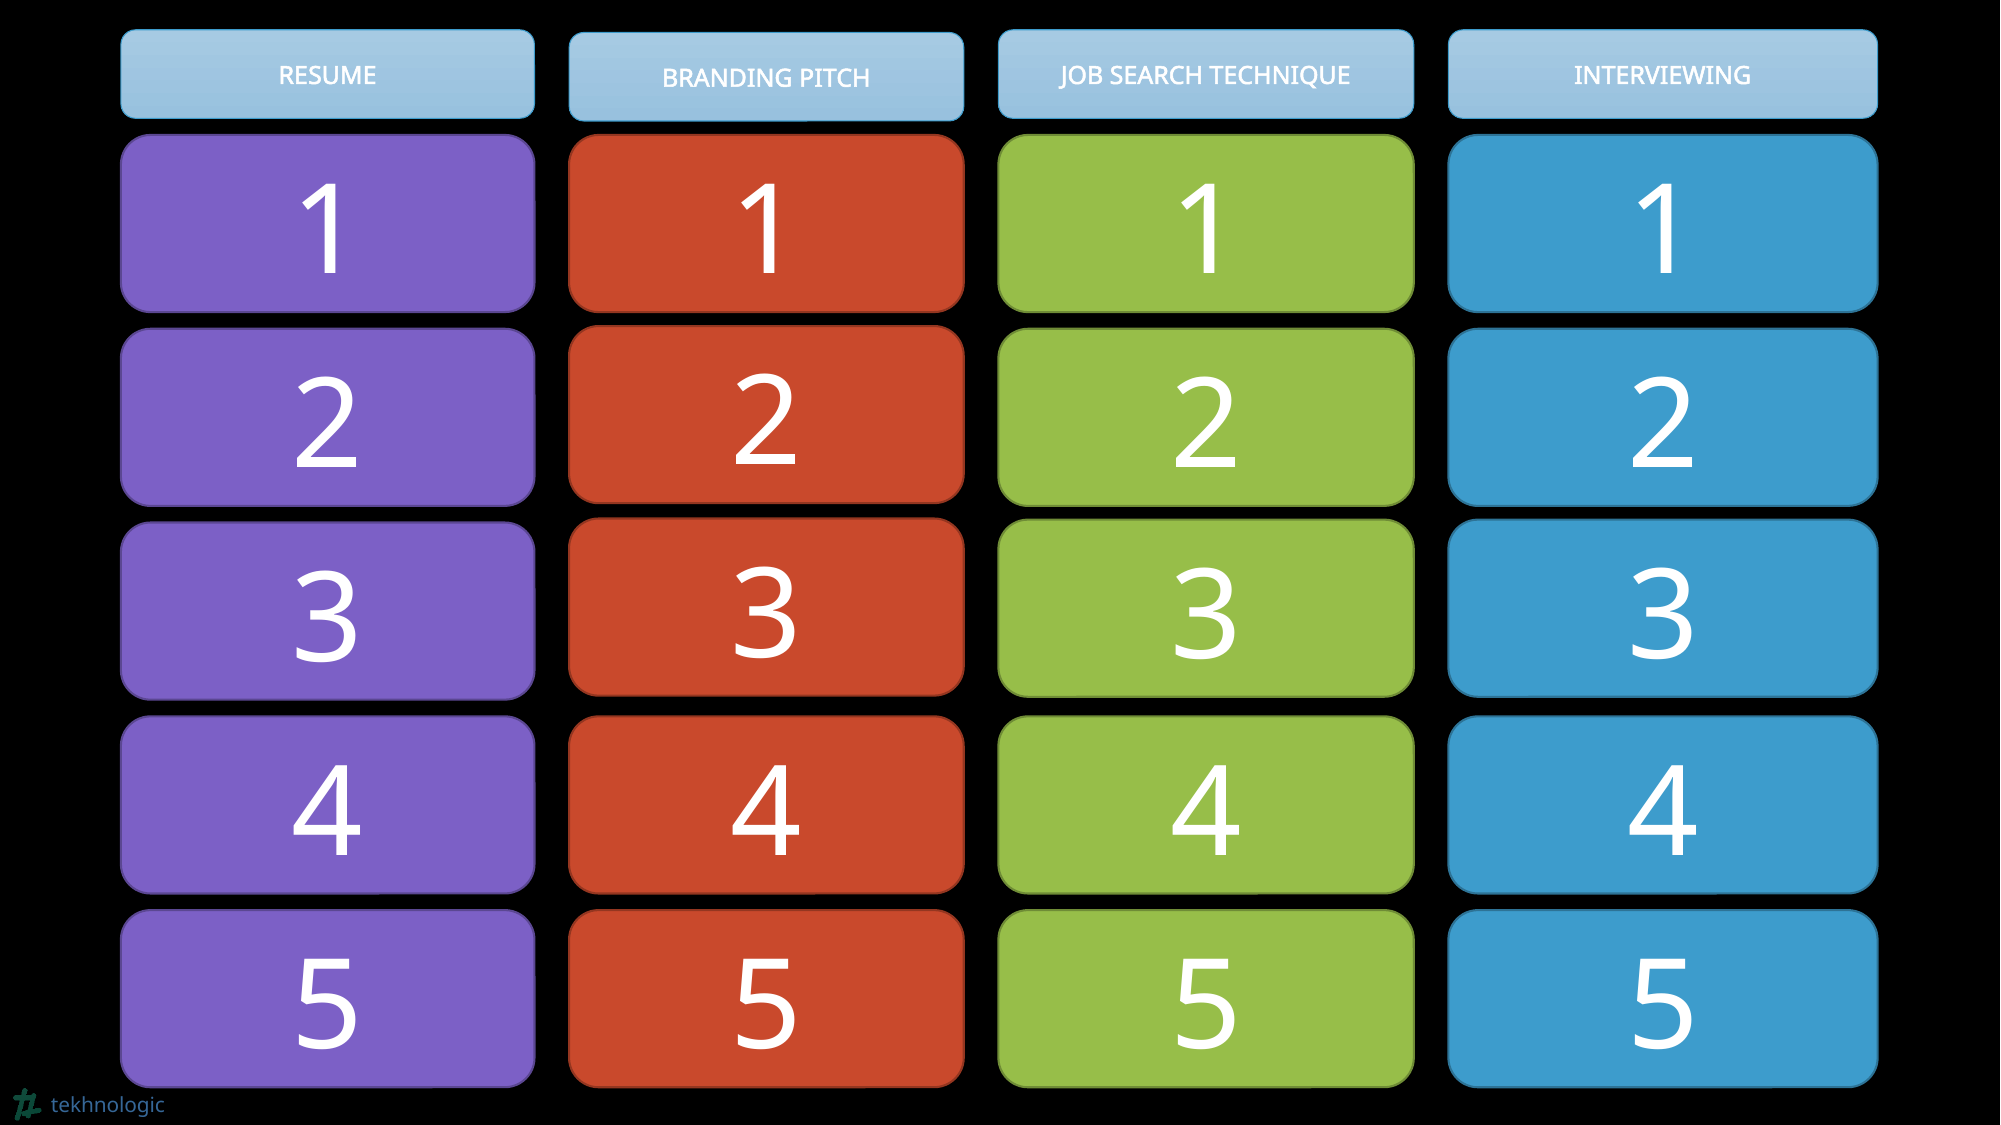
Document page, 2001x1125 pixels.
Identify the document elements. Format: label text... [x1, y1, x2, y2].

text_box RESUME [120, 29, 536, 119]
text_box 2 [997, 327, 1415, 507]
text_box 3 [997, 518, 1415, 698]
text_box 4 [568, 715, 965, 895]
text_box 1 [568, 133, 965, 314]
text_box JOB SEARCH TECHNIQUE [997, 29, 1415, 119]
text_box 1 [119, 133, 536, 314]
text_box 2 [568, 325, 965, 505]
text_box 4 [997, 715, 1415, 895]
text_box 4 [1447, 715, 1879, 895]
text_box 5 [568, 909, 965, 1089]
text_box 1 [1447, 133, 1879, 314]
text_box 4 [119, 715, 536, 895]
text_box 5 [1447, 909, 1879, 1089]
text_box BRANDING PITCH [568, 31, 965, 122]
text_box 3 [568, 517, 965, 697]
text_box 5 [119, 909, 536, 1089]
text_box INTERVIEWING [1447, 29, 1879, 119]
text_box 5 [997, 909, 1415, 1089]
text_box 1 [997, 133, 1415, 314]
text_box 2 [119, 327, 536, 507]
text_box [6, 1083, 169, 1125]
text_box 3 [119, 521, 536, 701]
text_box 2 [1447, 327, 1879, 507]
text_box 3 [1447, 518, 1879, 698]
